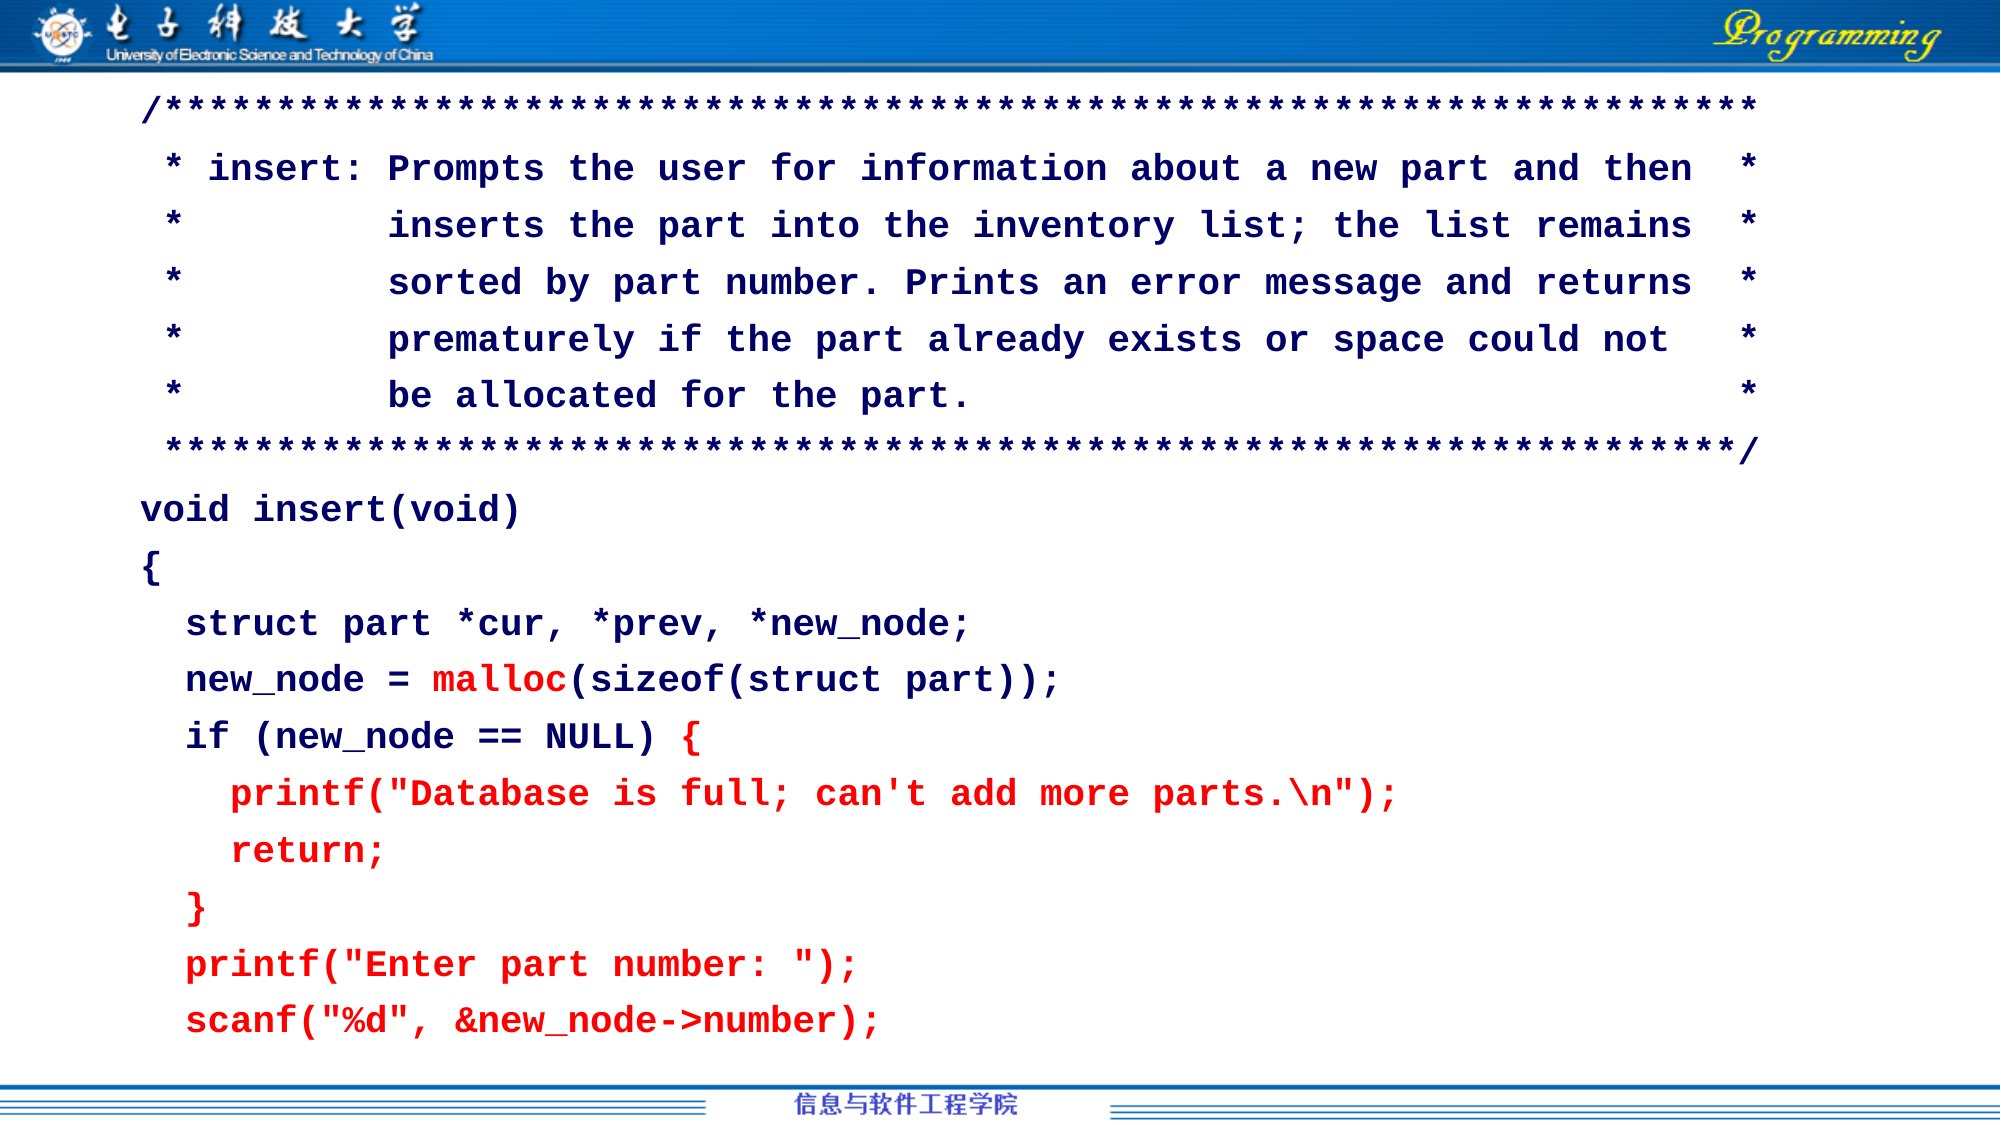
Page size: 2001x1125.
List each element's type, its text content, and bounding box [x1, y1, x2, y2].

picture [0, 0, 2000, 1125]
list /*********************************************************************** * insert: Prompts the user for information about a new part and then * * inserts the part into the inventory list; the list remains * * sorted by part number. Prints an error message and returns * * prematurely if the part already exists or space could not * * be allocated for the part. * **********************************************************************/ void insert(void) { struct part *cur, *prev, *new_node; new_node = malloc(sizeof(struct part)); if (new_node == NULL) { printf("Database is full; can't add more parts.\n"); return; } printf("Enter part number: "); scanf("%d", &new_node->number); [125, 87, 1863, 1038]
